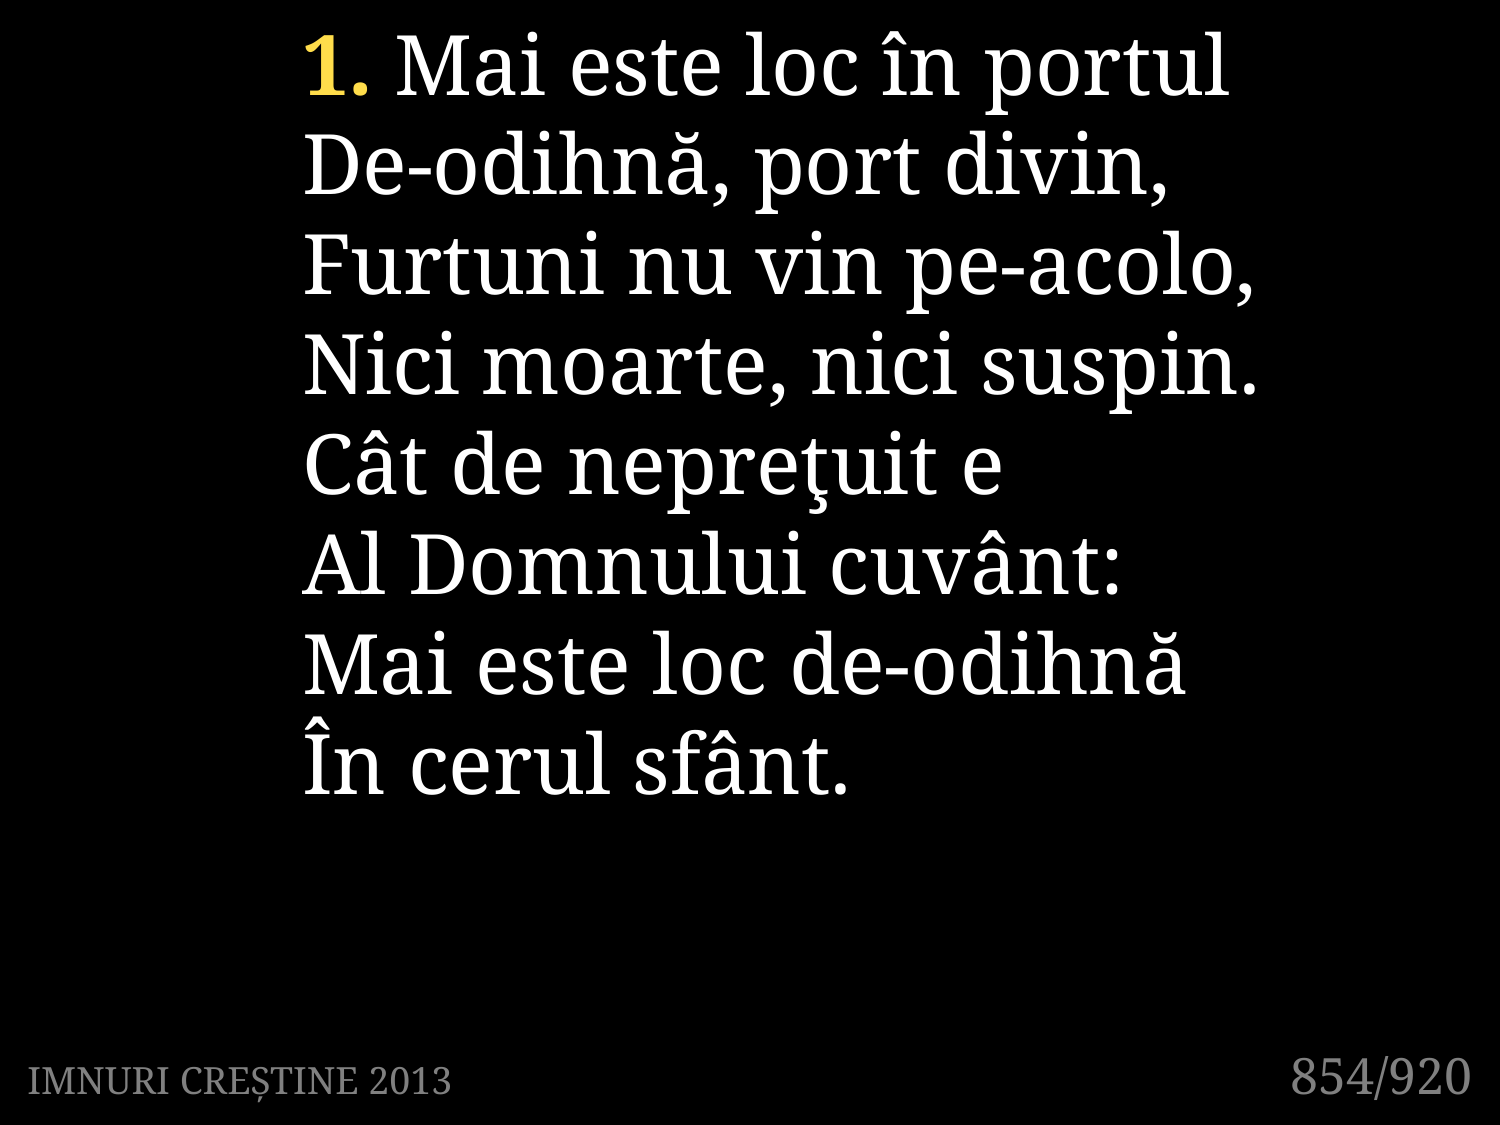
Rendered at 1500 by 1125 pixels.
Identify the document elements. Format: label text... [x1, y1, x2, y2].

text_box IMNURI CREȘTINE 2013 [12, 1049, 637, 1110]
text_box 854/920 [637, 1037, 1488, 1113]
text_box 1. Mai este loc în portul De-odihnă, port divin, Furtuni nu vin pe-acolo, Nici moarte, nici suspin. Cât de nepreţuit e Al Domnului cuvânt: Mai este loc de-odihnă În cerul sfânt. [287, 4, 1500, 819]
